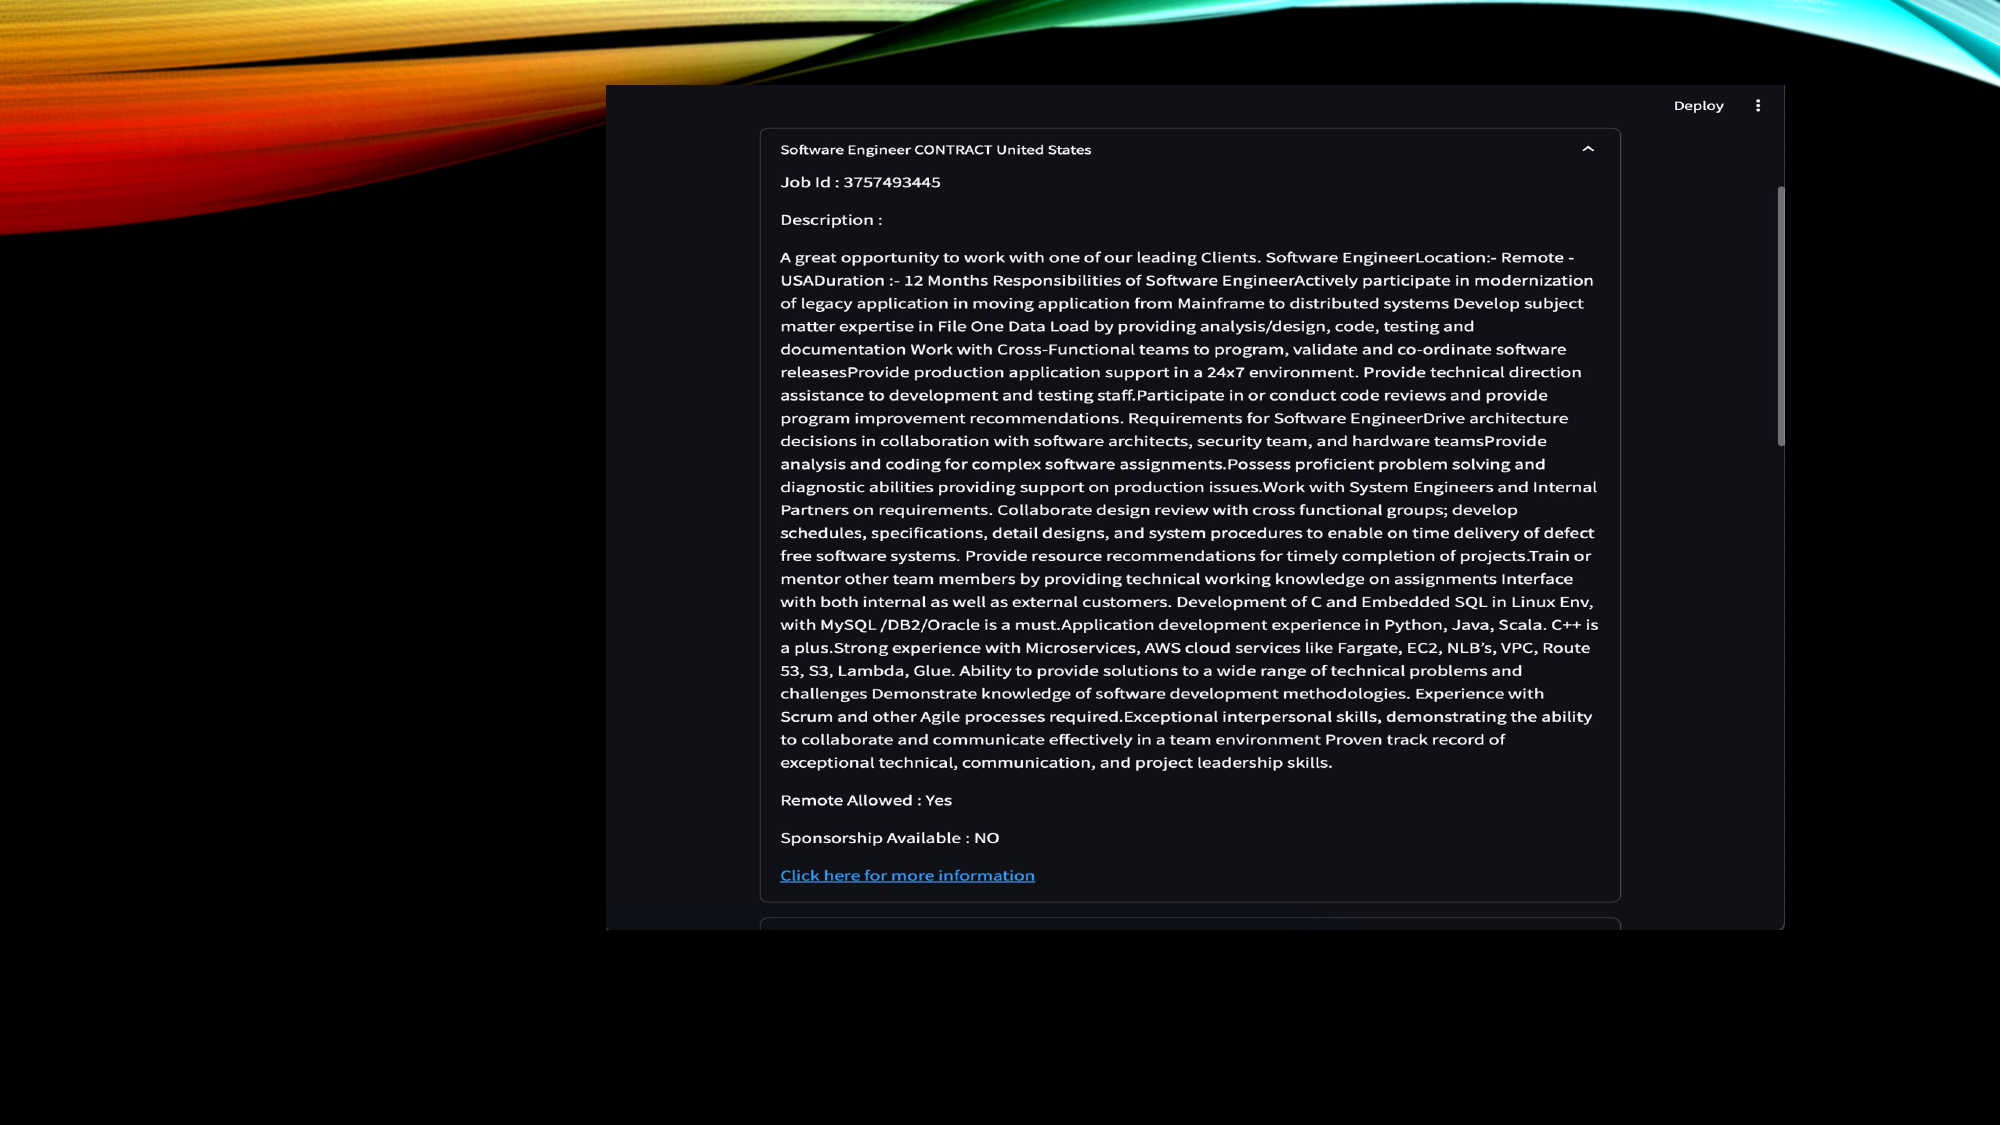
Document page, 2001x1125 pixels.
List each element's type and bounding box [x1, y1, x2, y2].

picture [0, 0, 2000, 931]
